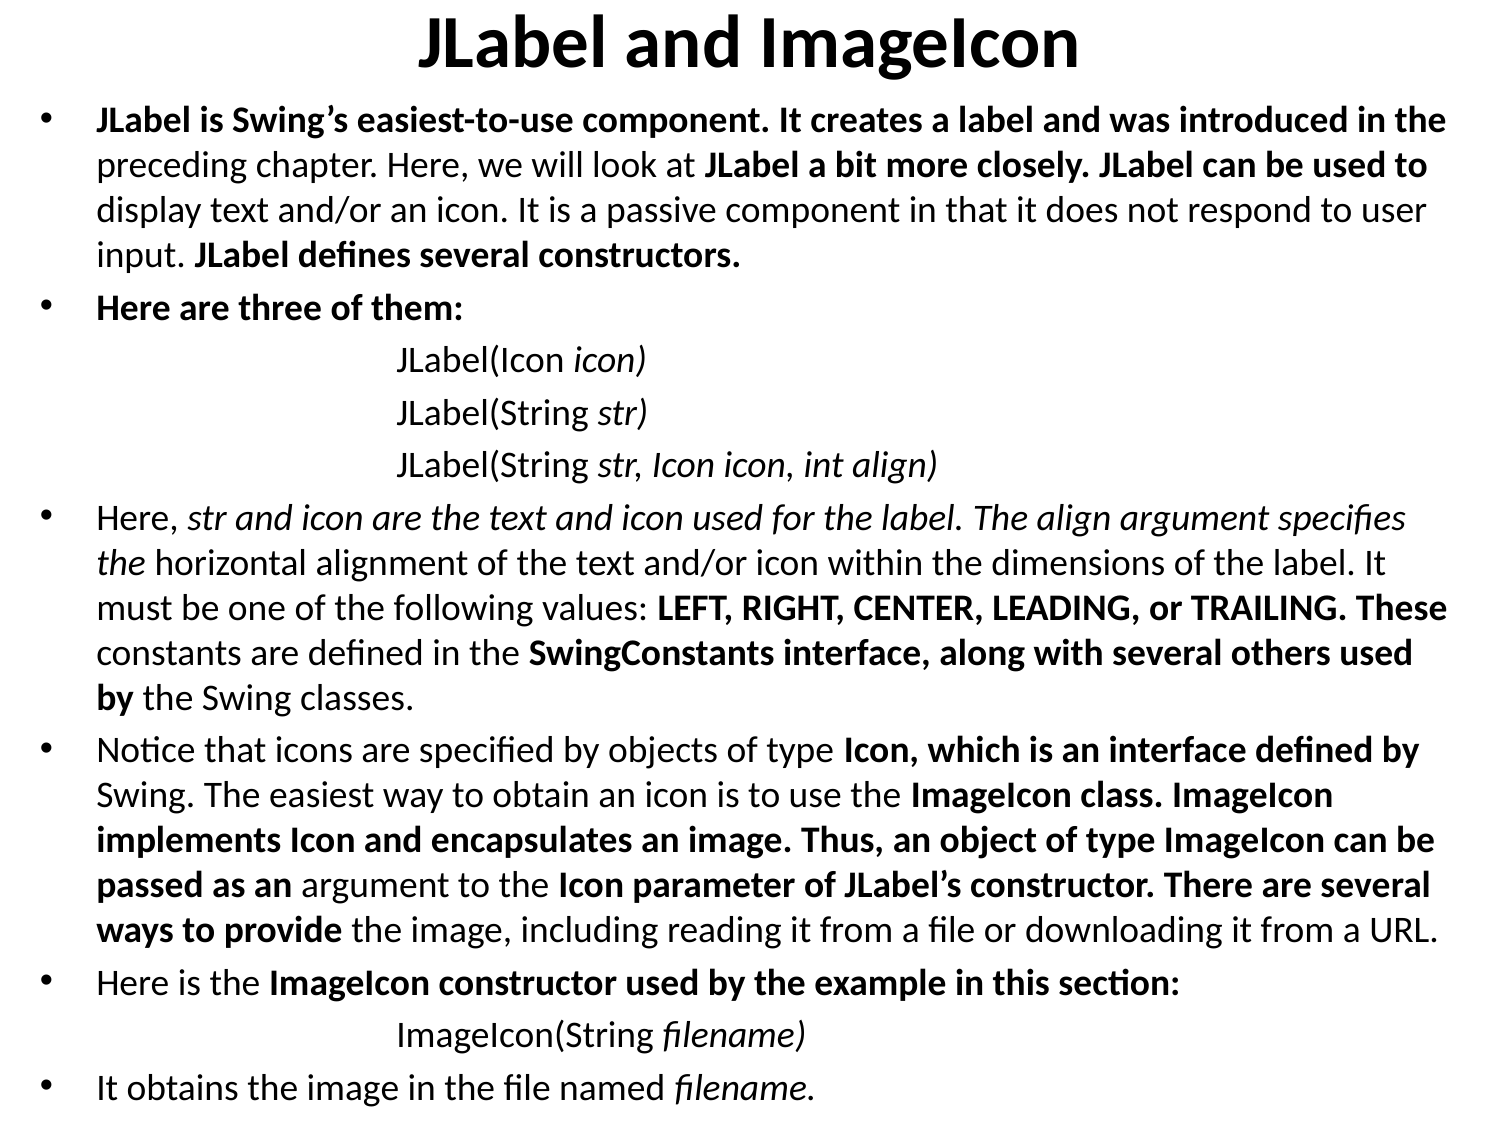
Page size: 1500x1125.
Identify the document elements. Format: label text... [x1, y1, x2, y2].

title JLabel and ImageIcon [75, 0, 1425, 75]
list JLabel is Swing’s easiest-to-use component. It creates a label and was introduced in the preceding chapter. Here, we will look at JLabel a bit more closely. JLabel can be used to display text and/or an icon. It is a passive component in that it does not respond to user input. JLabel defines several constructors. Here are three of them: JLabel(Icon icon) JLabel(String str) JLabel(String str, Icon icon, int align) Here, str and icon are the text and icon used for the label. The align argument specifies the horizontal alignment of the text and/or icon within the dimensions of the label. It must be one of the following values: LEFT, RIGHT, CENTER, LEADING, or TRAILING. These constants are defined in the SwingConstants interface, along with several others used by the Swing classes. Notice that icons are specified by objects of type Icon, which is an interface defined by Swing. The easiest way to obtain an icon is to use the ImageIcon class. ImageIcon implements Icon and encapsulates an image. Thus, an object of type ImageIcon can be passed as an argument to the Icon parameter of JLabel’s constructor. There are several ways to provide the image, including reading it from a file or downloading it from a URL. Here is the ImageIcon constructor used by the example in this section: ImageIcon(String filename) It obtains the image in the file named filename. [24, 87, 1475, 1125]
